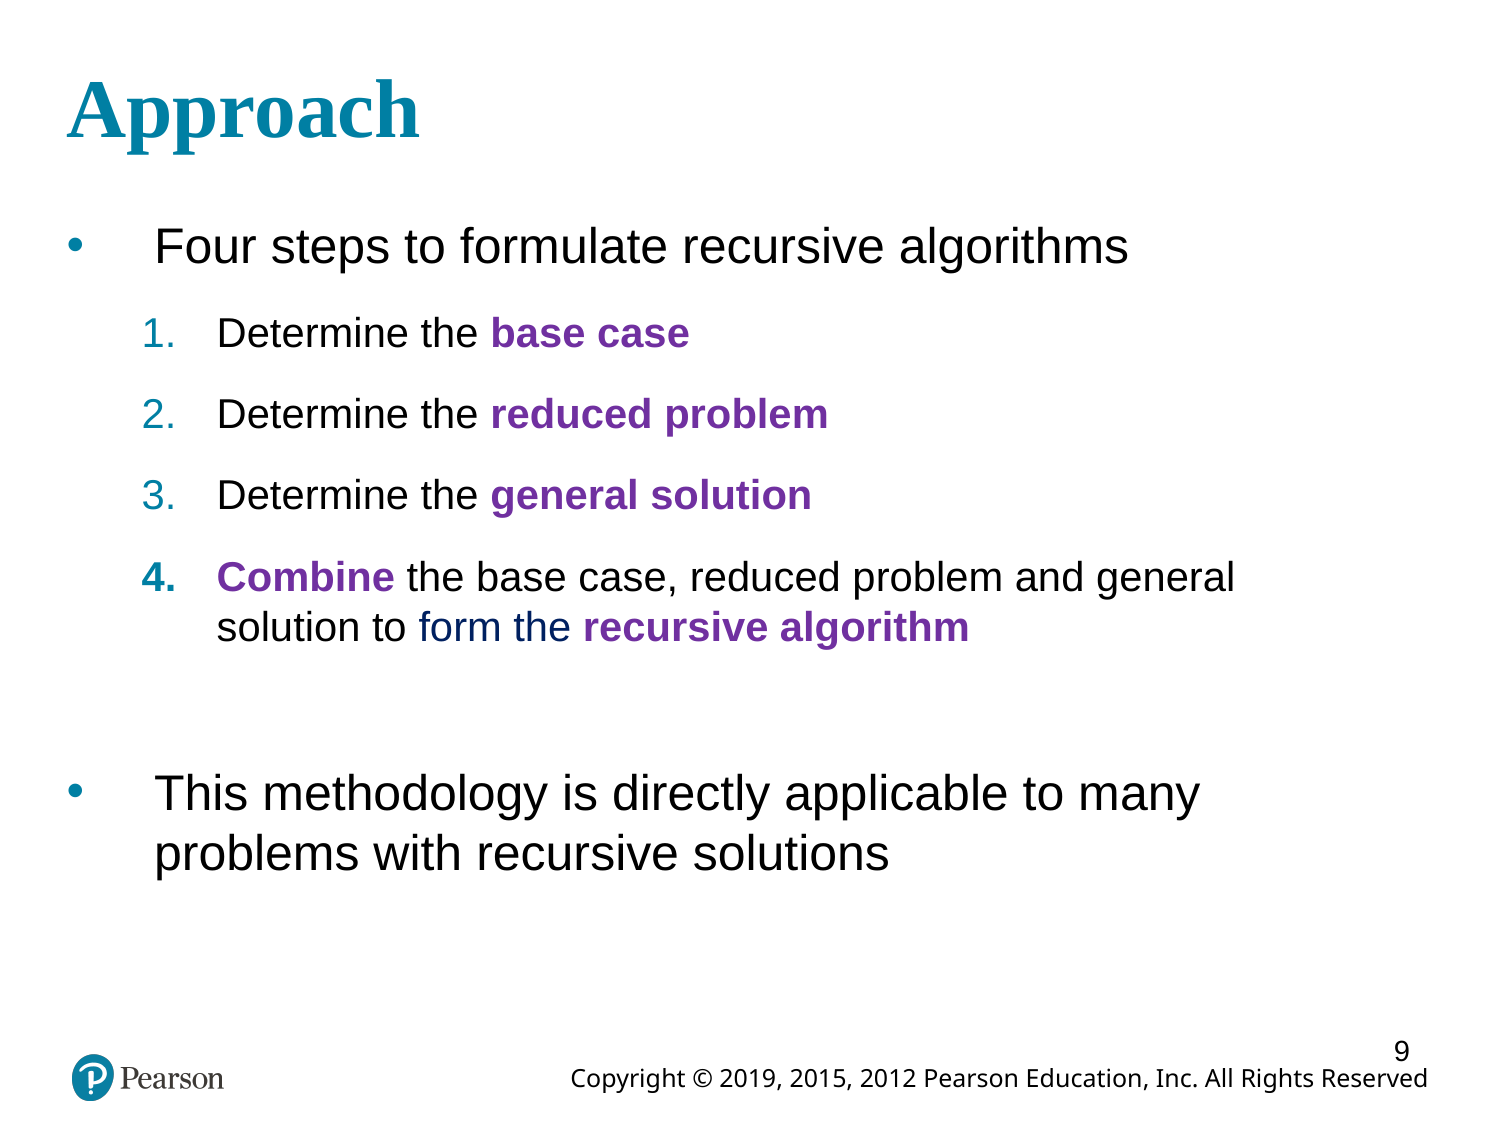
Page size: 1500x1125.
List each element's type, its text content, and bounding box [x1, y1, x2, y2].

picture [98, 1054, 224, 1101]
picture [72, 1087, 83, 1101]
text_box 9 [1074, 1024, 1425, 1103]
picture [80, 1063, 106, 1088]
slide_number 9 [724, 1025, 1074, 1074]
picture [72, 1054, 88, 1070]
list Four steps to formulate recursive algorithms Determine the base case Determine the reduced problem Determine the general solution Combine the base case, reduced problem and general solution to form the recursive algorithm This methodology is directly applicable to many problems with recursive solutions [51, 198, 1403, 1025]
title Approach [51, 34, 1449, 170]
